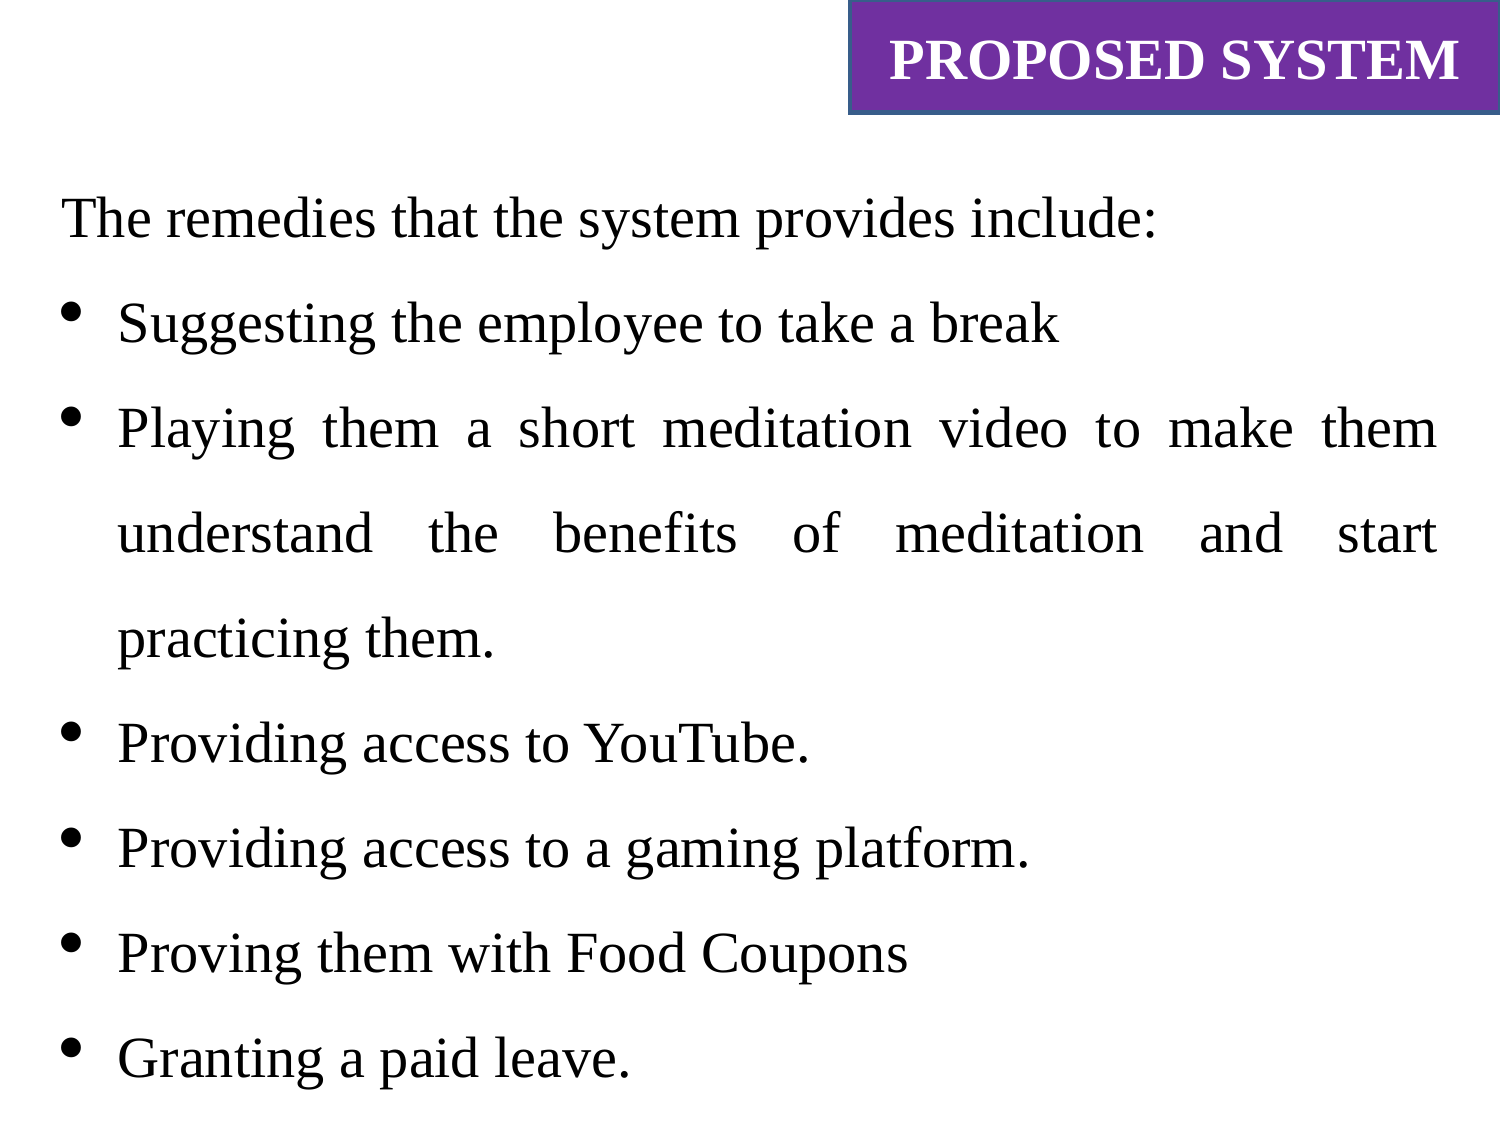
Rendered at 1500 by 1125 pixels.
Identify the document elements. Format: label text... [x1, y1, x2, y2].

text_box The remedies that the system provides include: Suggesting the employee to take a break Playing them a short meditation video to make them understand the benefits of meditation and start practicing them. Providing access to YouTube. Providing access to a gaming platform. Proving them with Food Coupons Granting a paid leave. [46, 136, 1454, 1125]
text_box PROPOSED SYSTEM [849, 0, 1500, 113]
